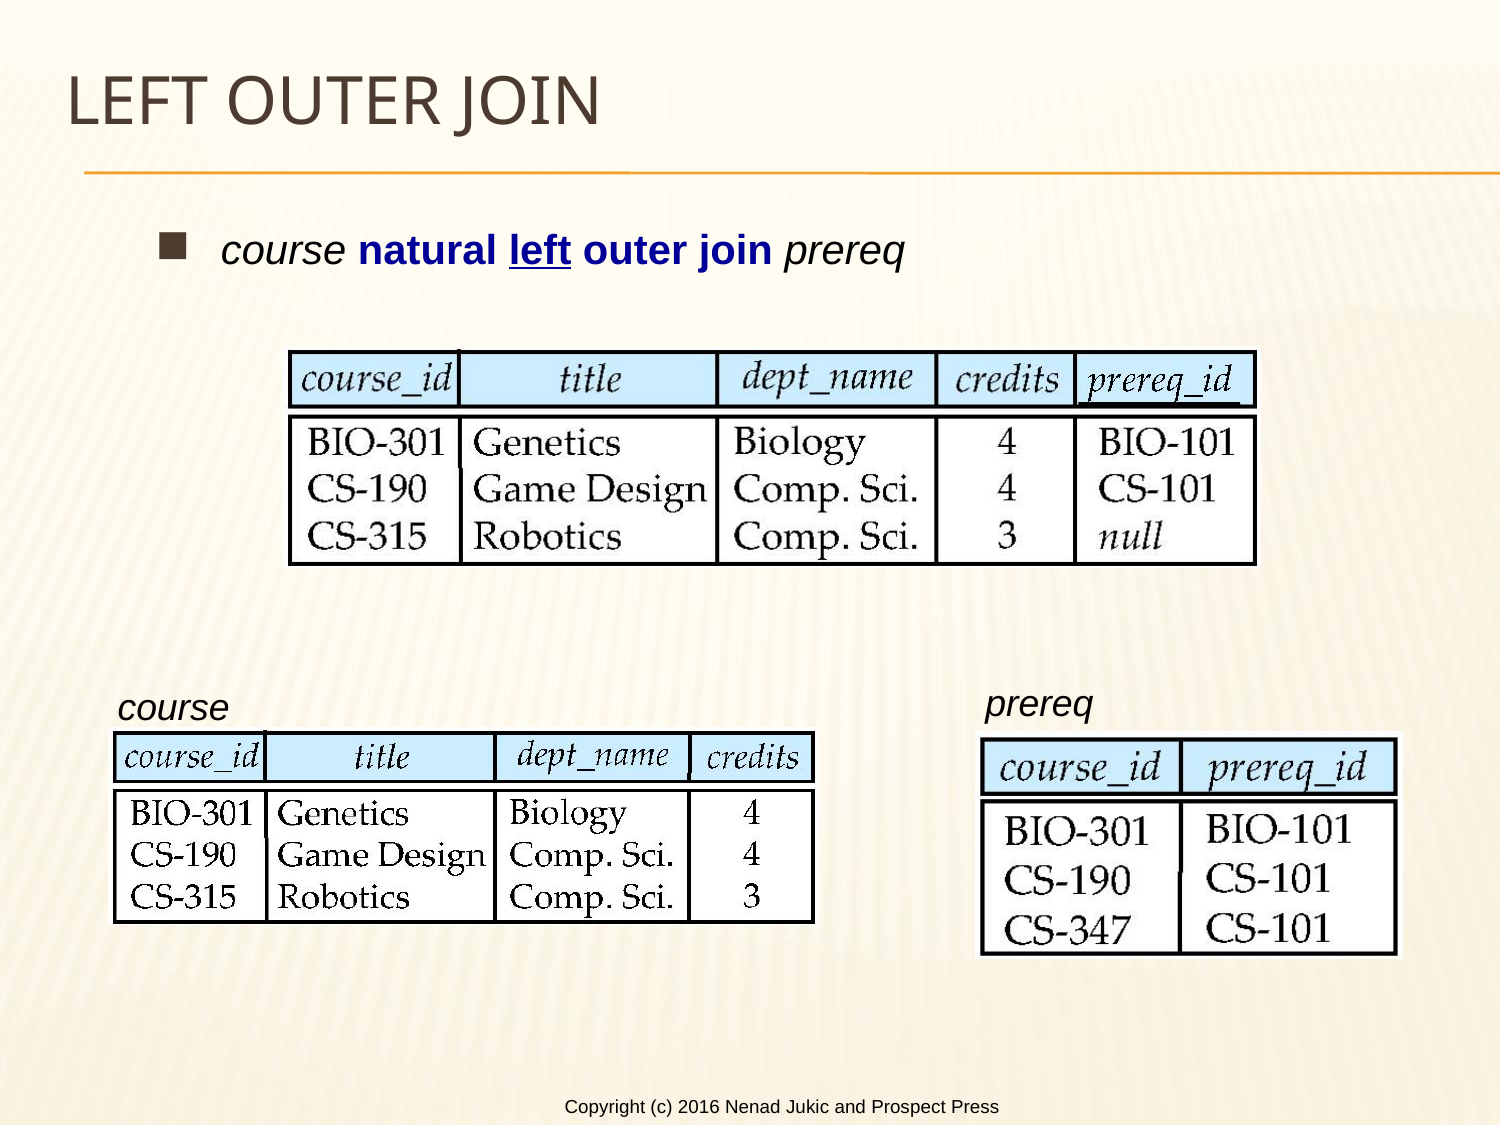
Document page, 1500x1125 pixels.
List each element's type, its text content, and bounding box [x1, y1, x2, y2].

text_box prereq [970, 671, 1109, 732]
text_box course natural left outer join prereq [108, 215, 1015, 281]
text_box course [102, 676, 245, 730]
picture [0, 0, 1500, 1125]
title Left Outer Join [50, 28, 1475, 167]
